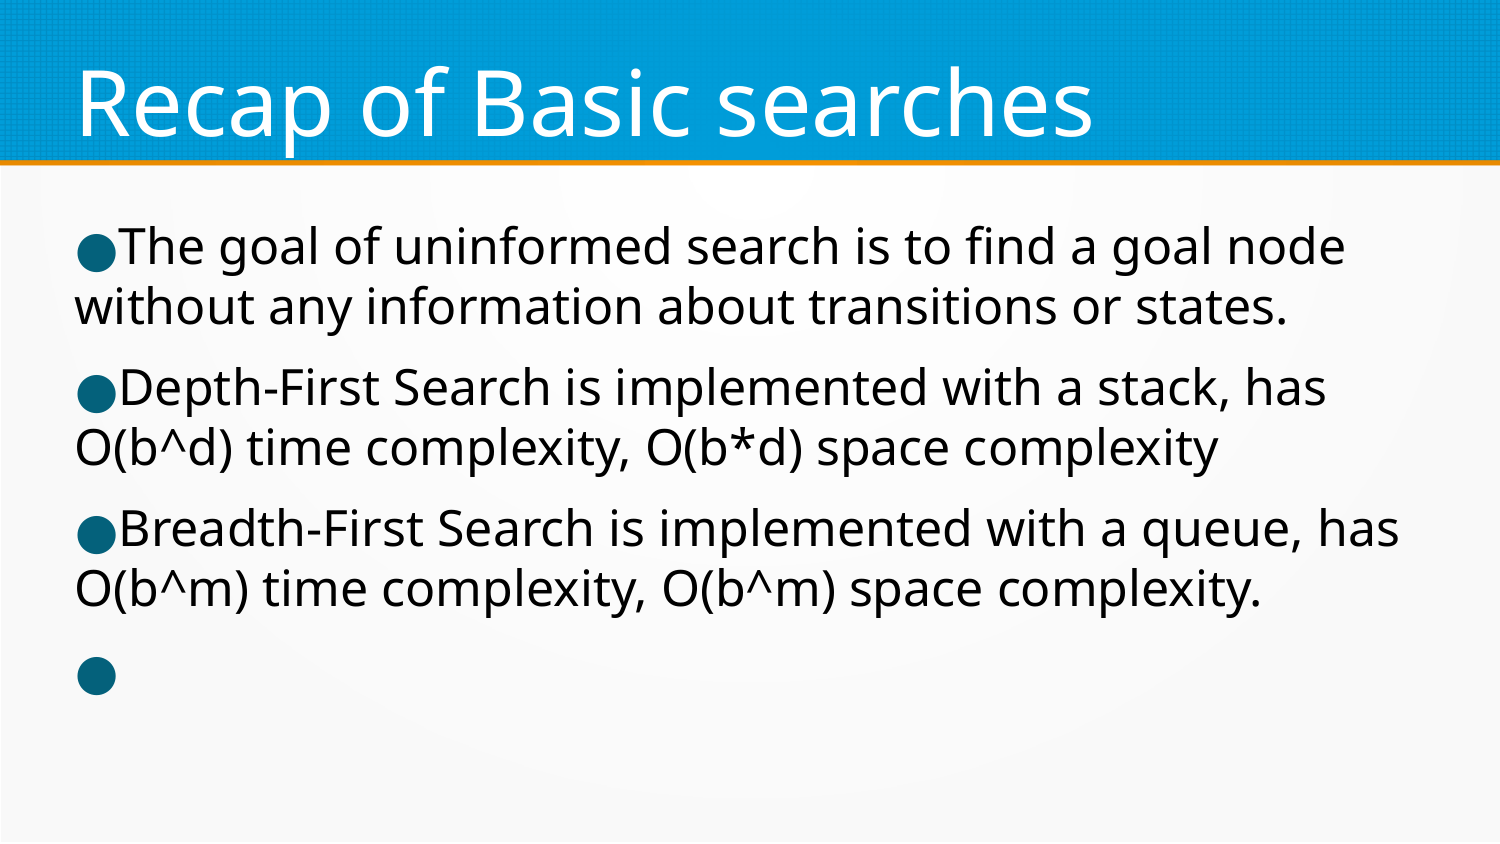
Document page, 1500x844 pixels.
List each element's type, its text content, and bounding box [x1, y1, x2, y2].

text_box The goal of uninformed search is to find a goal node without any information about transitions or states. Depth-First Search is implemented with a stack, has O(b^d) time complexity, O(b*d) space complexity Breadth-First Search is implemented with a queue, has O(b^m) time complexity, O(b^m) space complexity. [74, 214, 1418, 735]
text_box Recap of Basic searches [74, 13, 1425, 155]
picture [0, 161, 1500, 844]
